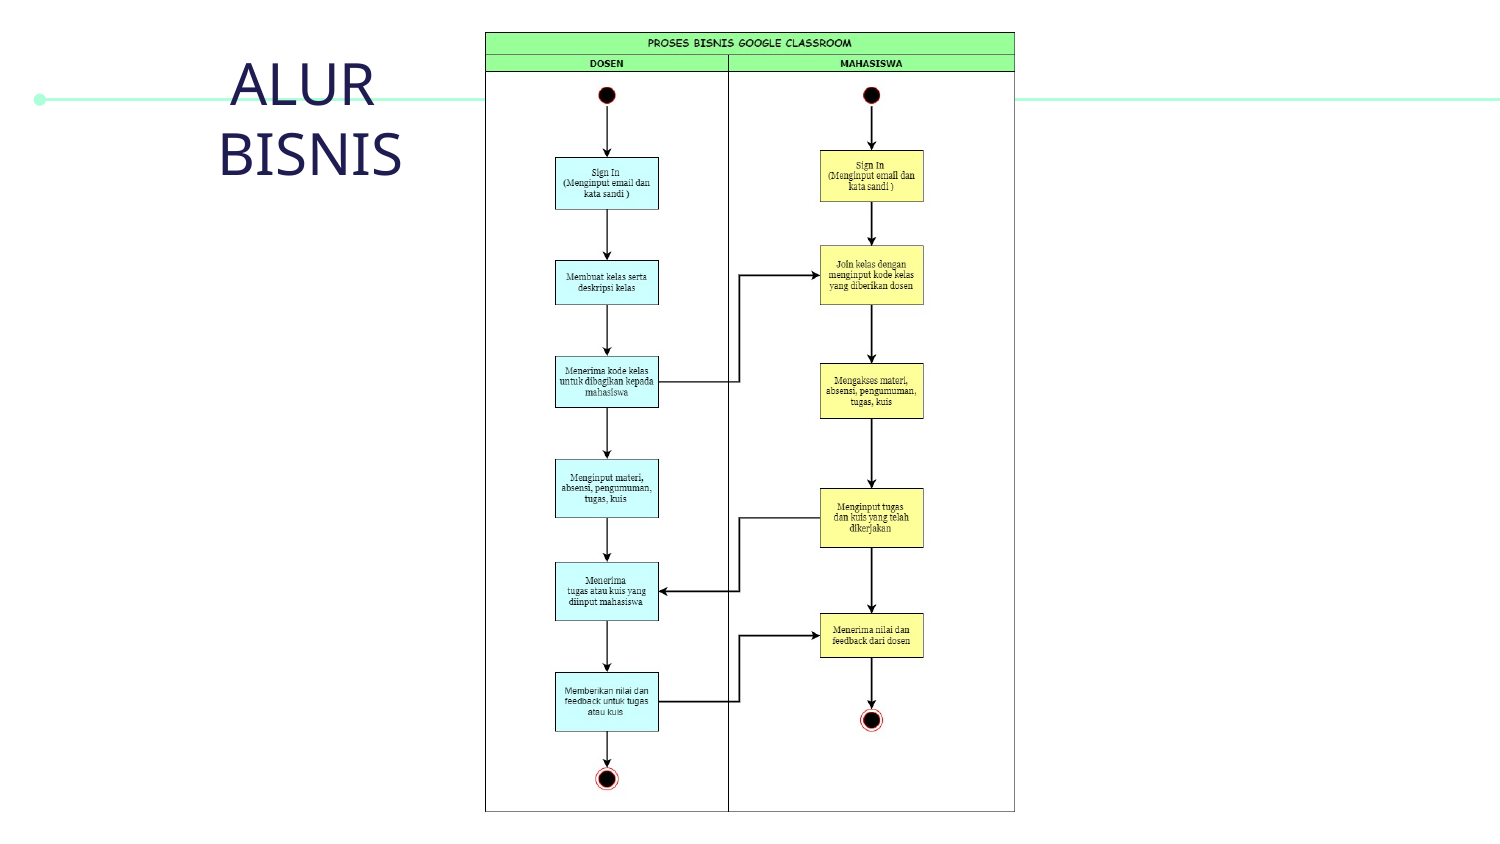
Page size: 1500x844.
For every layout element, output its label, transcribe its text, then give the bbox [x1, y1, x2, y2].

picture [484, 31, 1016, 812]
title ALUR BISNIS [135, 32, 482, 197]
